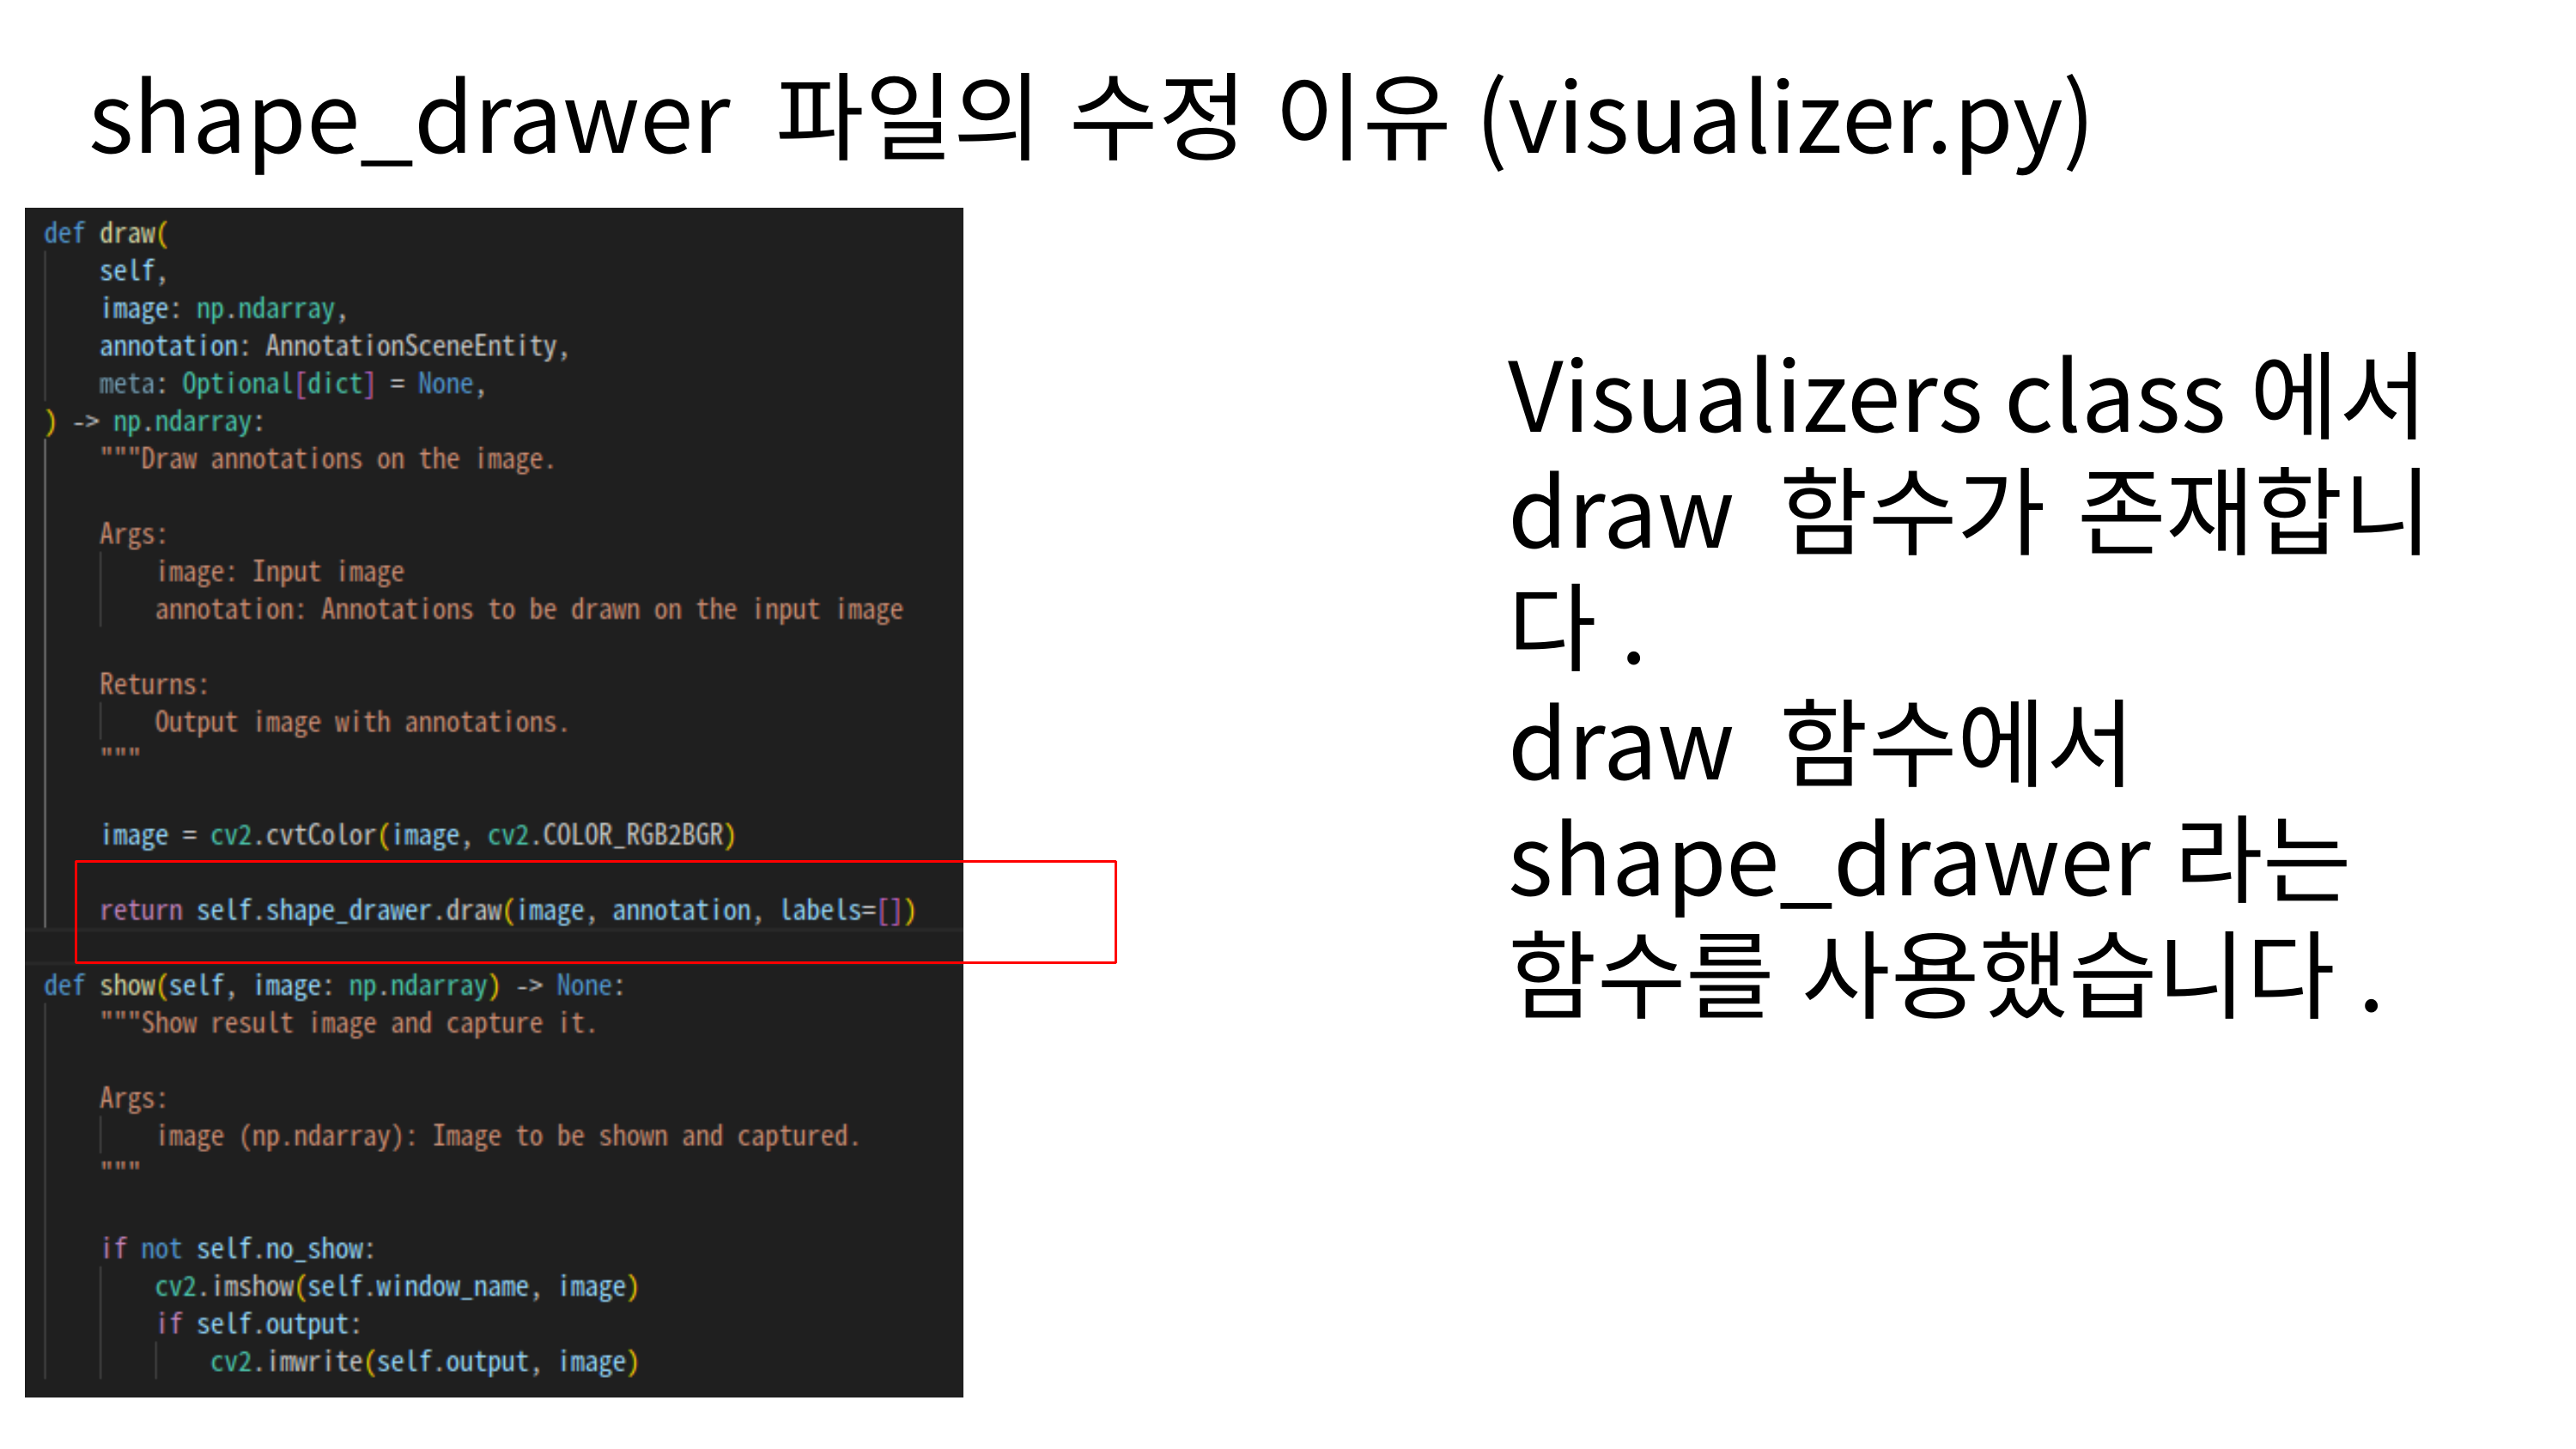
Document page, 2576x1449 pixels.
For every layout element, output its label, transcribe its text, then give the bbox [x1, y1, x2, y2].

picture [25, 207, 964, 1397]
text_box [967, 861, 1116, 963]
text_box shape_drawer 파일의 수정 이유(visualizer.py) [76, 50, 2409, 203]
text_box Visualizers class에서 draw 함수가 존재합니다. draw 함수에서 shape_drawer라는 함수를 사용했습니다. [1496, 329, 2576, 1420]
